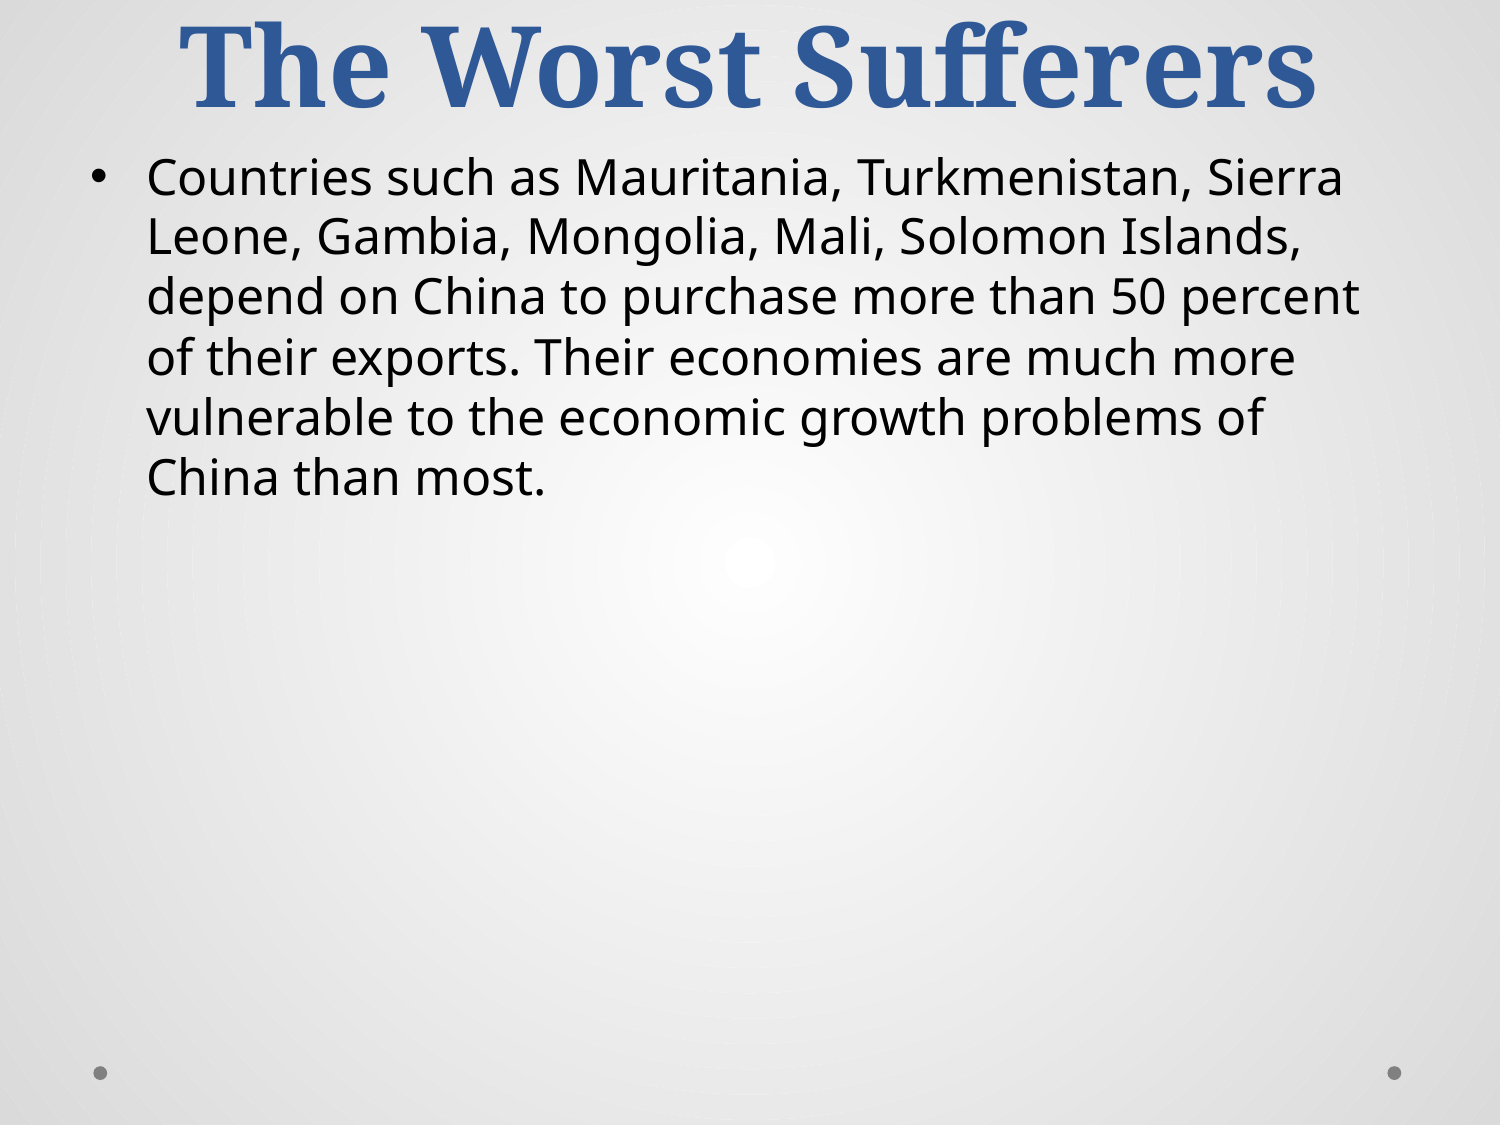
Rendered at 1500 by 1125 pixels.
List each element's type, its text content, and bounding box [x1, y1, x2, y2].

list Countries such as Mauritania, Turkmenistan, Sierra Leone, Gambia, Mongolia, Mali, Solomon Islands, depend on China to purchase more than 50 percent of their exports. Their economies are much more vulnerable to the economic growth problems of China than most. [75, 137, 1425, 1005]
title The Worst Sufferers [75, 0, 1425, 137]
